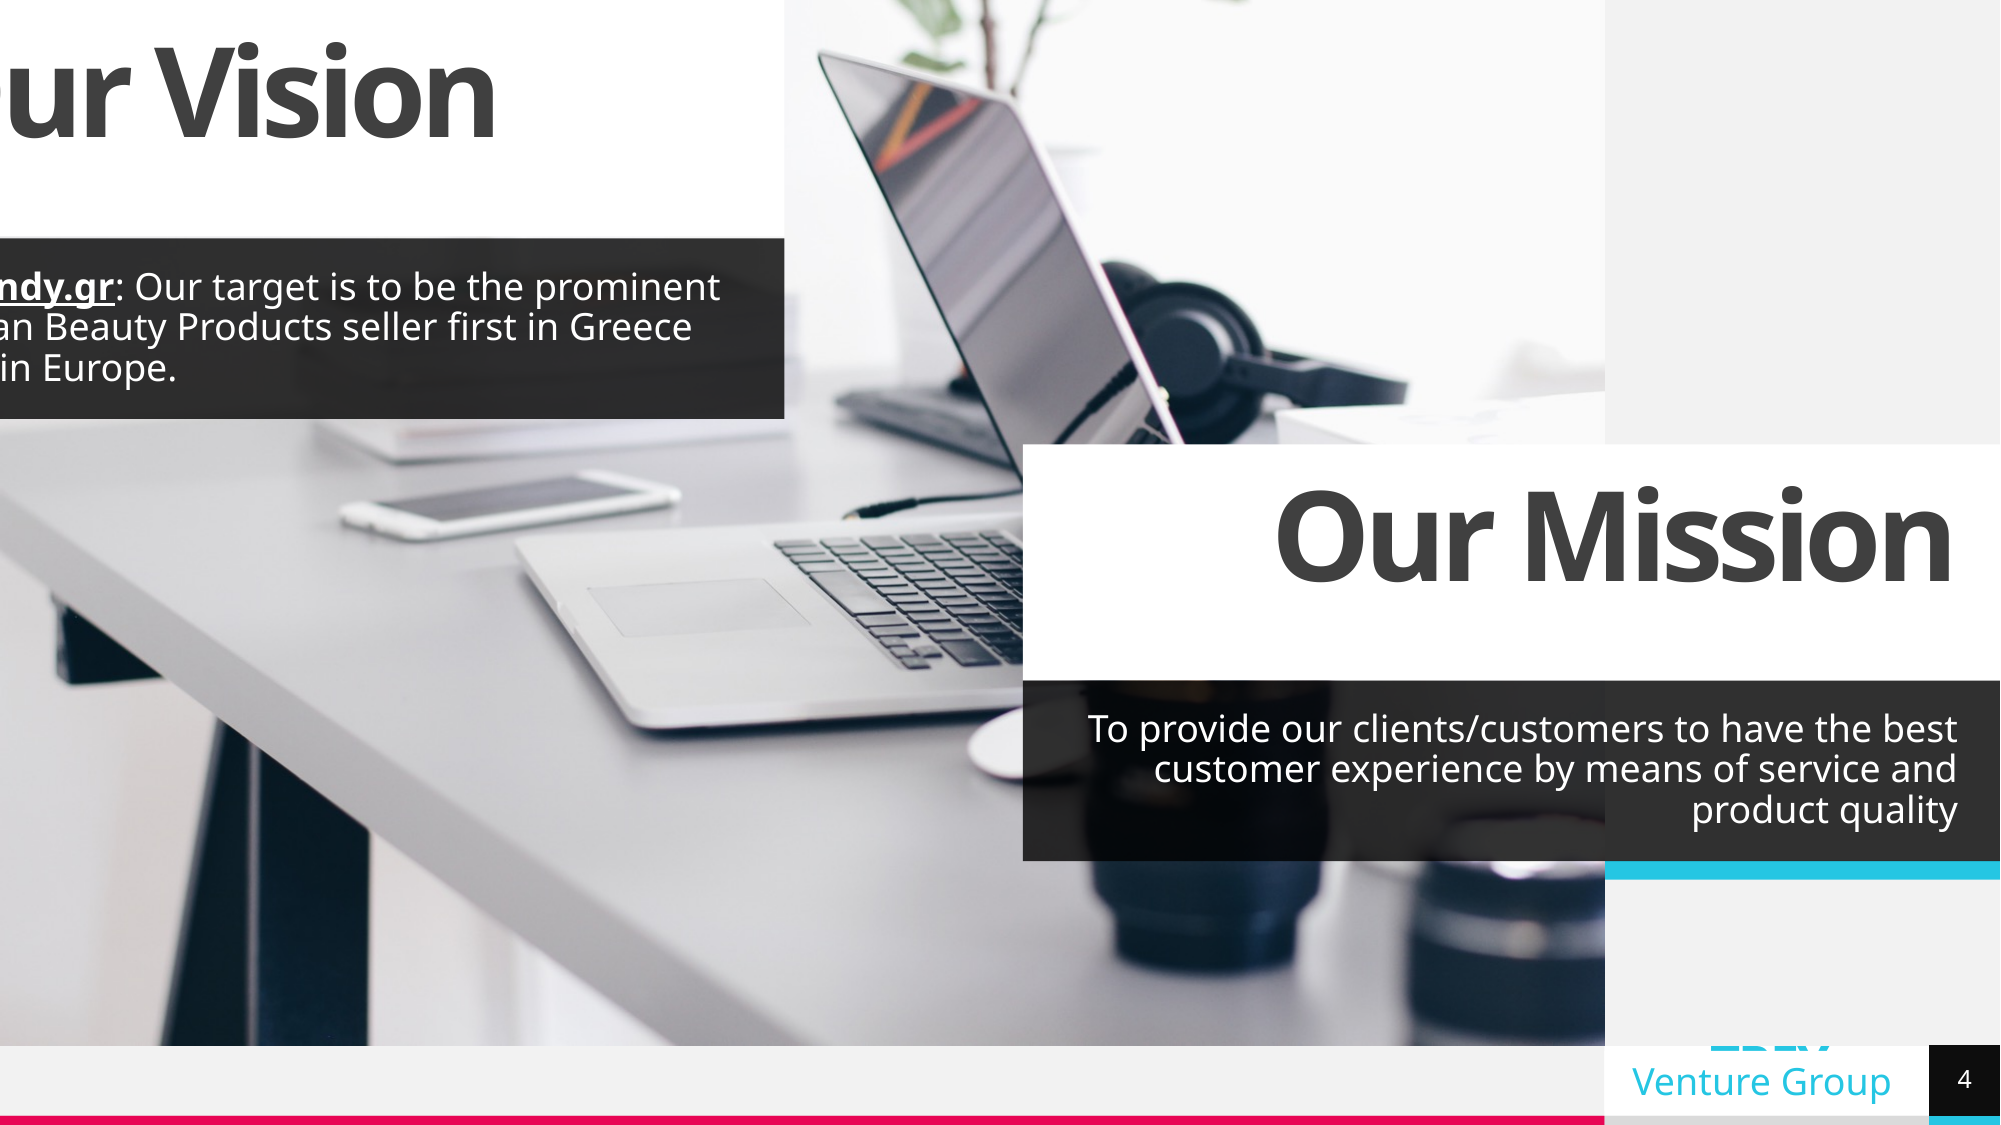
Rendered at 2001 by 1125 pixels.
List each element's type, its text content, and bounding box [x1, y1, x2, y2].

text_box Venture Group [1604, 1050, 1920, 1111]
list To provide our clients/customers to have the best customer experience by means of service and product quality [1605, 680, 2000, 862]
picture [0, 0, 1605, 1046]
slide_number 4 [1929, 1045, 2000, 1116]
title Our Mission [1605, 444, 2000, 680]
